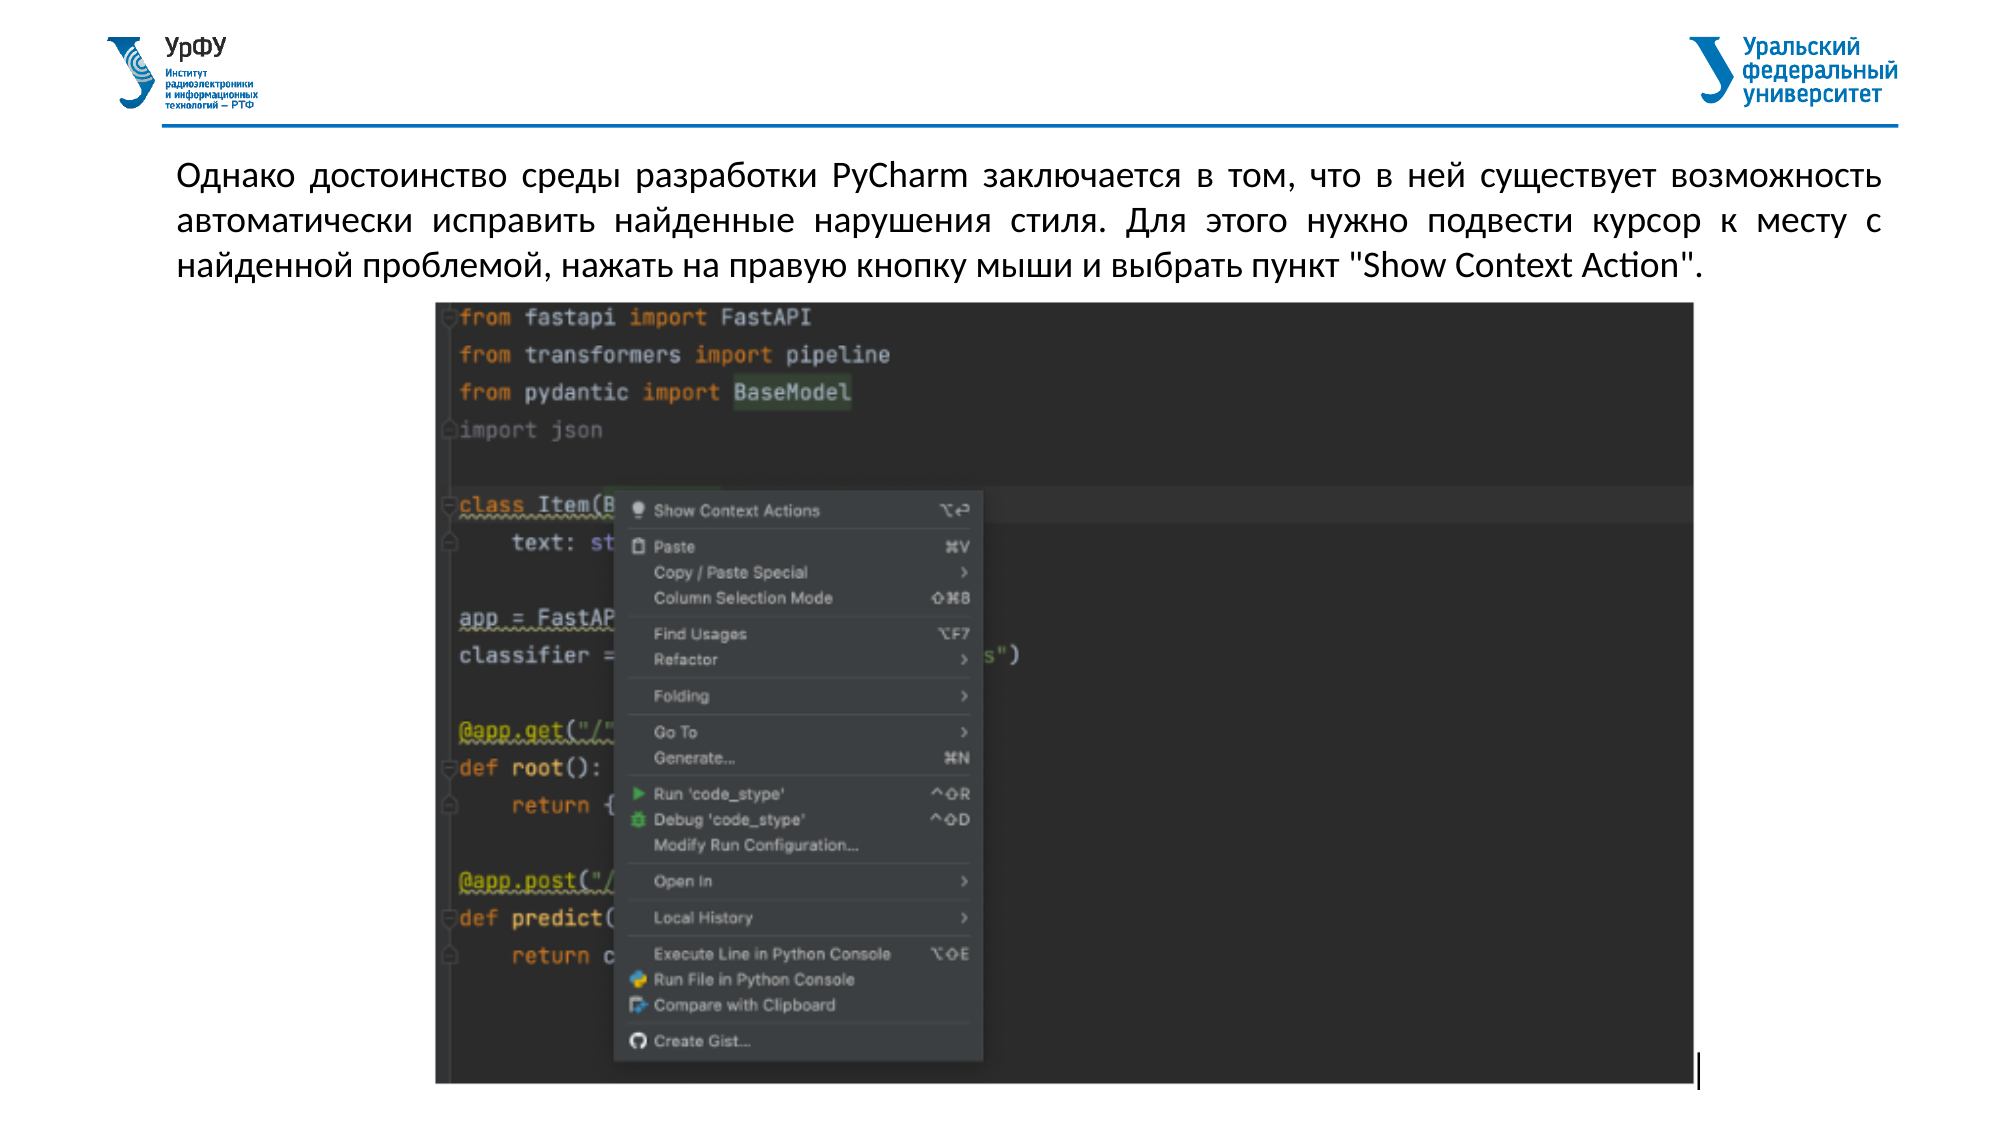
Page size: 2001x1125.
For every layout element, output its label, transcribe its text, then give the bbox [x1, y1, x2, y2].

text_box Однако достоинство среды разработки PyCharm заключается в том, что в ней существует возможность автоматически исправить найденные нарушения стиля. Для этого нужно подвести курсор к месту с найденной проблемой, нажать на правую кнопку мыши и выбрать пункт "Show Context Action". [161, 142, 1899, 383]
picture [107, 37, 258, 109]
text_box [161, 123, 1899, 129]
picture [432, 299, 1700, 1090]
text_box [1687, 35, 1899, 109]
